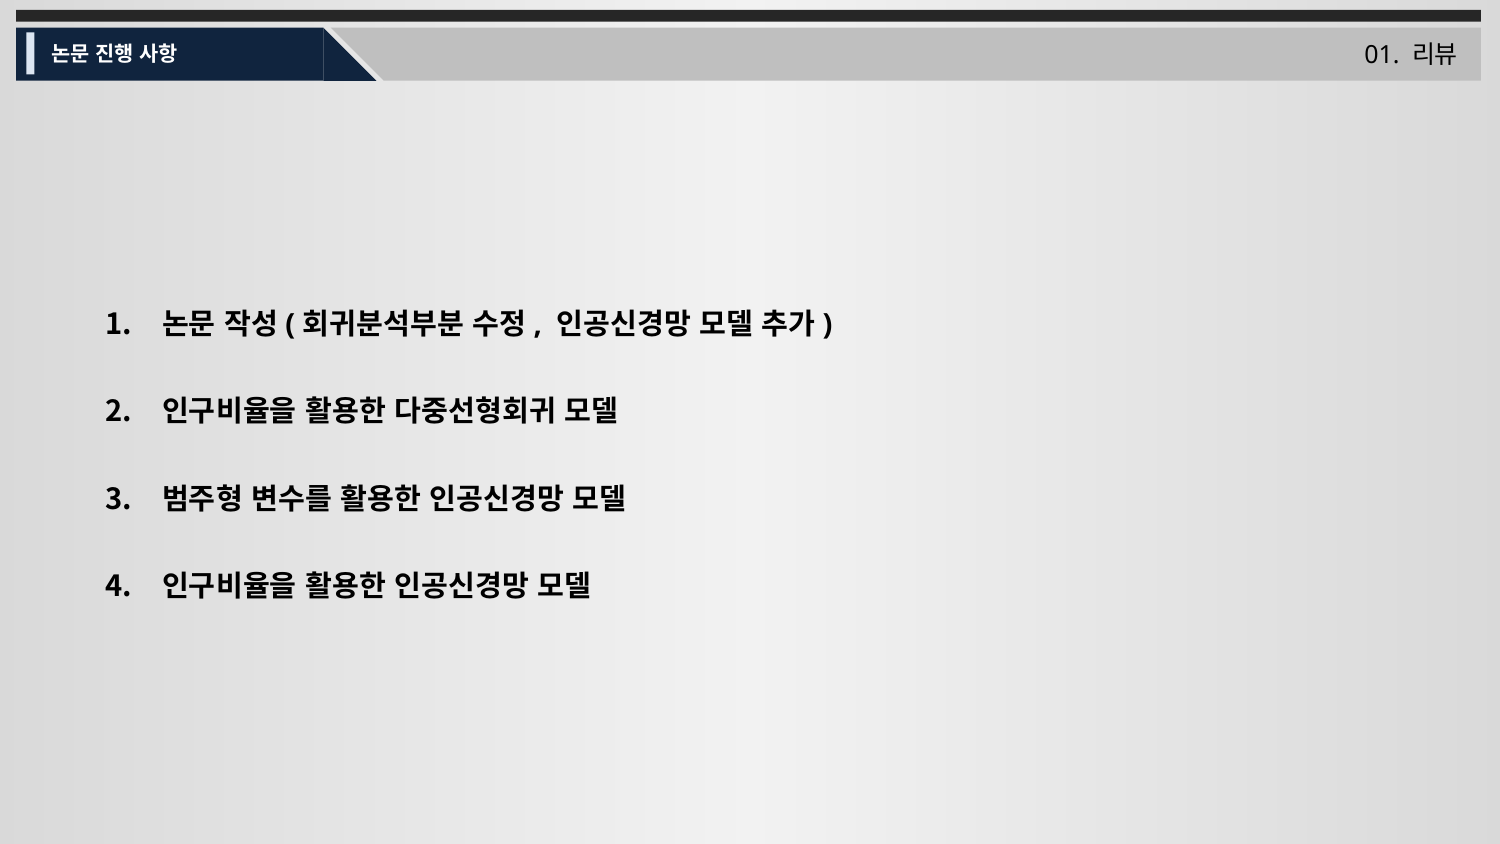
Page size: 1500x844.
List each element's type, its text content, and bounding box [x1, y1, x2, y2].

text_box 논문 작성(회귀분석부분 수정, 인공신경망 모델 추가) 인구비율을 활용한 다중선형회귀 모델 범주형 변수를 활용한 인공신경망 모델 인구비율을 활용한 인공신경망 모델 [91, 245, 848, 610]
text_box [330, 27, 1482, 81]
text_box [24, 30, 37, 76]
text_box 논문 진행 사항 [36, 33, 207, 73]
text_box [14, 8, 1483, 24]
text_box [321, 25, 328, 83]
text_box [14, 26, 321, 83]
